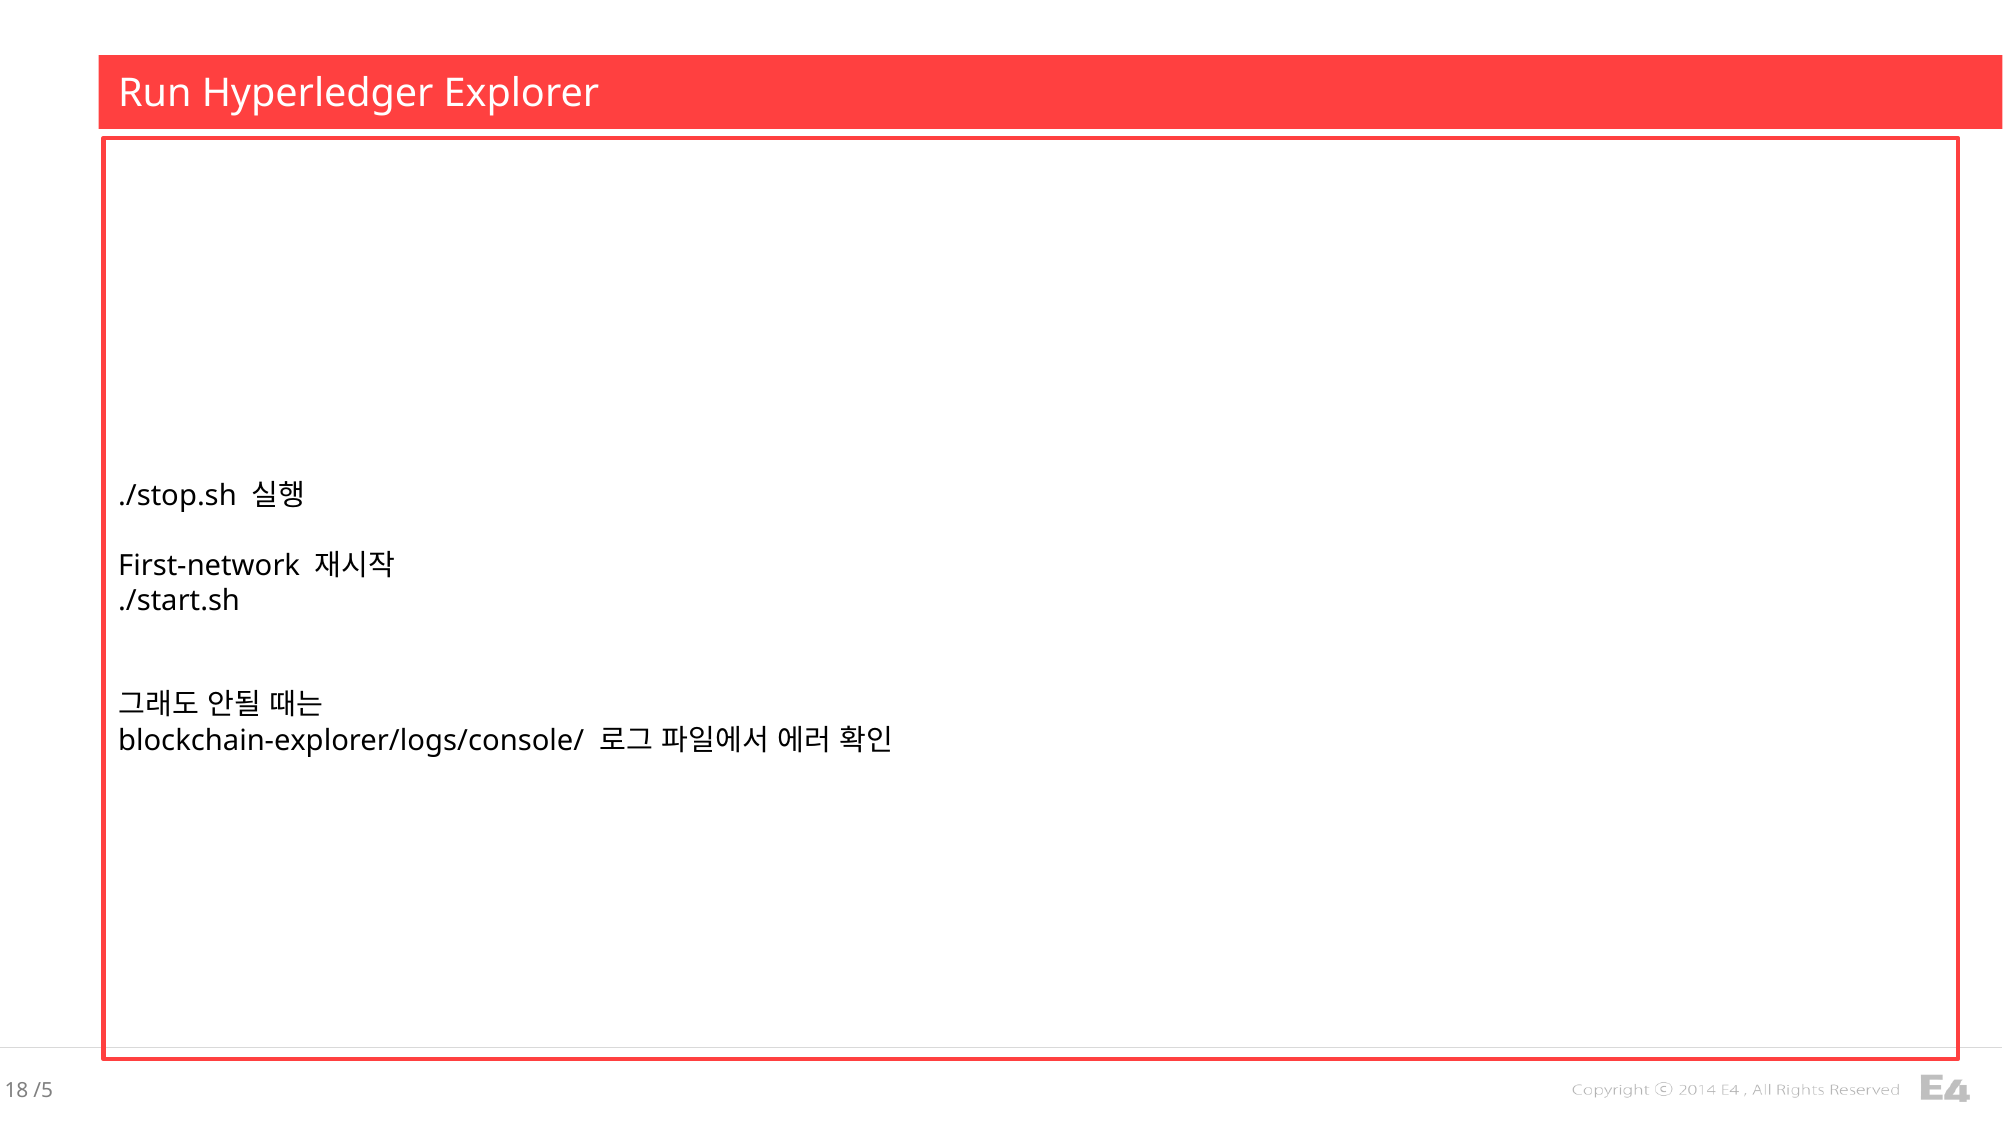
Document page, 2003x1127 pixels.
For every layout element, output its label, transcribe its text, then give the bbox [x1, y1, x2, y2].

text_box Run Hyperledger Explorer [101, 53, 720, 128]
text_box ./stop.sh 실행 First-network 재시작 ./start.sh 그래도 안될 때는 blockchain-explorer/logs/console/ 로그 파일에서 에러 확인 [101, 136, 1960, 1061]
picture [0, 1053, 2003, 1127]
